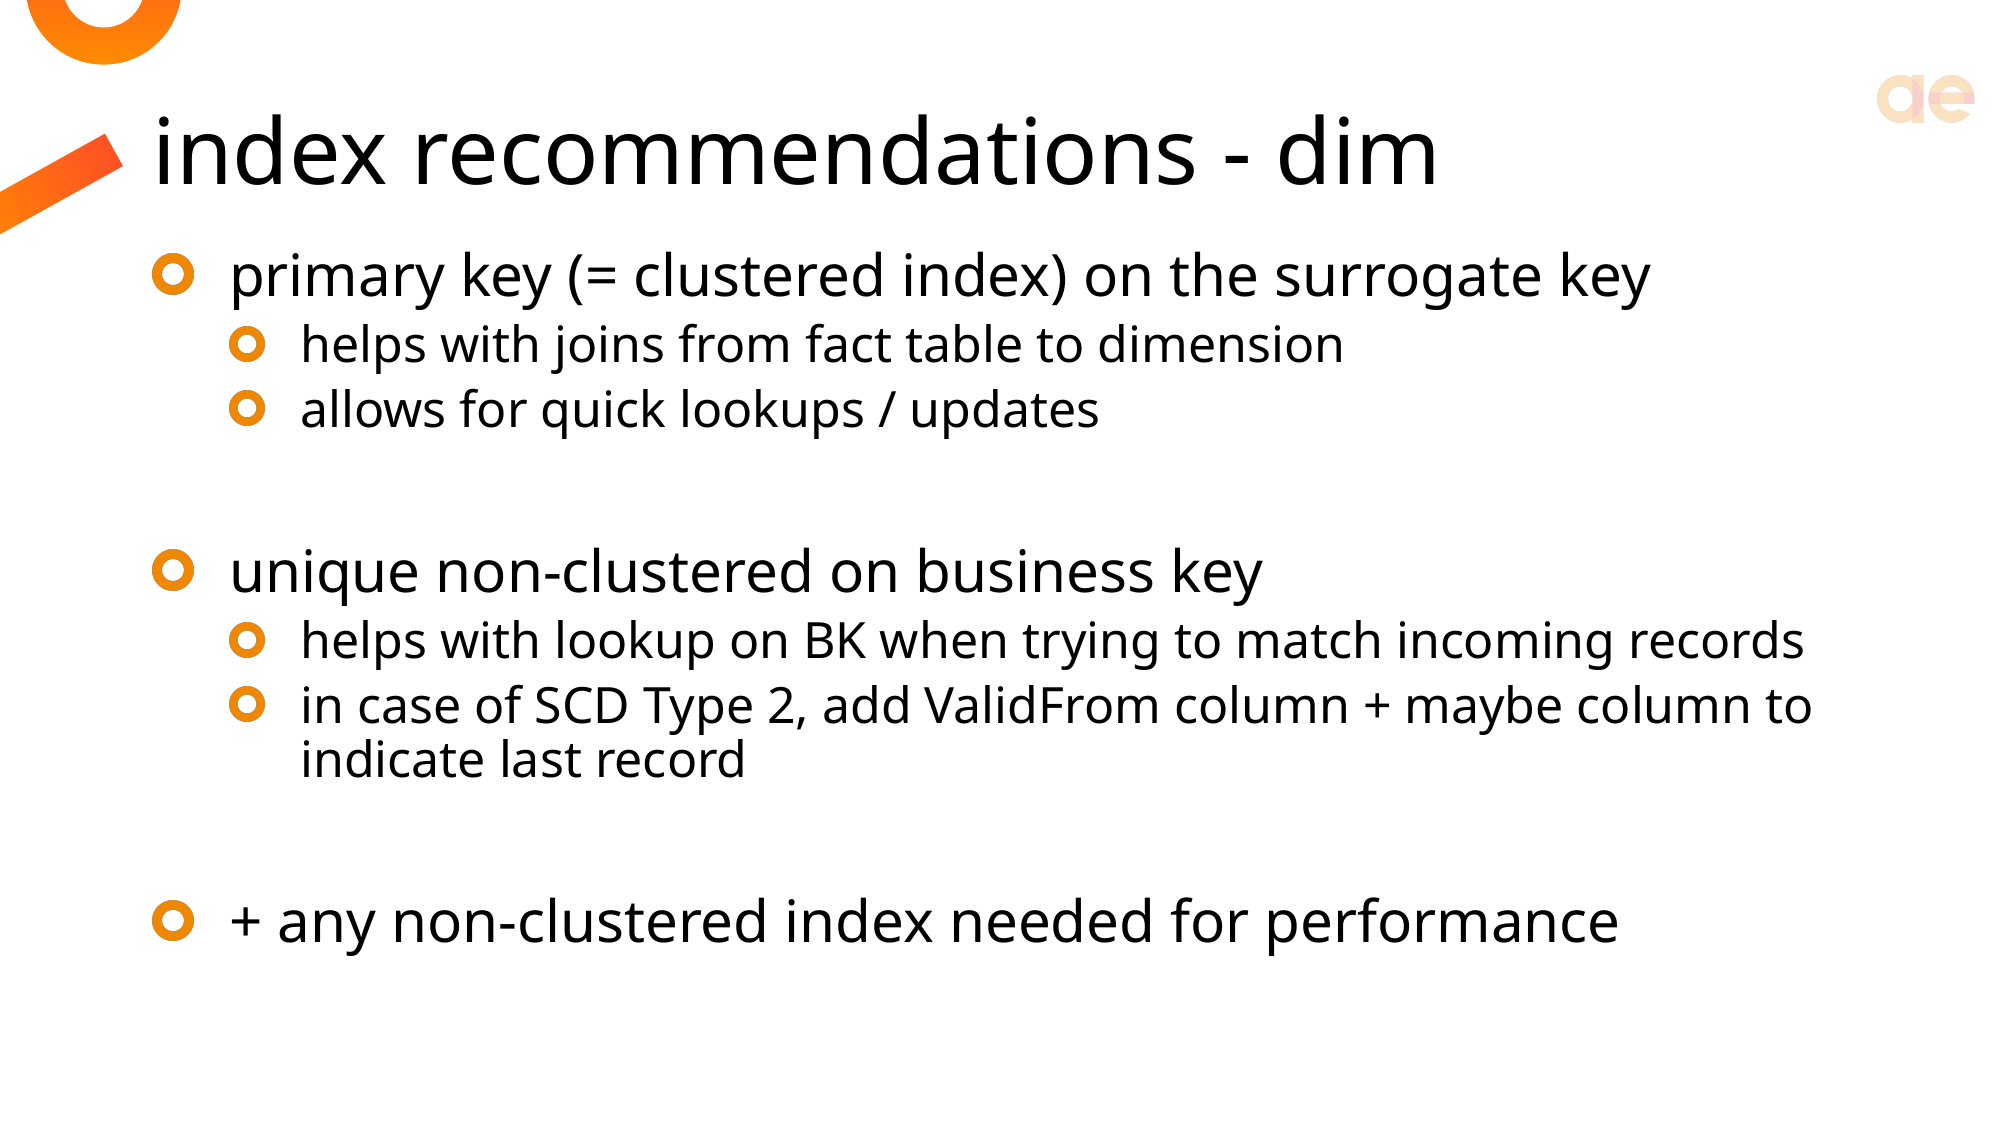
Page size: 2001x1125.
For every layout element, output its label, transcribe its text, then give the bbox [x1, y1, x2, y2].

picture [152, 900, 194, 941]
picture [1877, 75, 1975, 123]
picture [229, 390, 265, 426]
picture [229, 326, 265, 362]
list primary key (= clustered index) on the surrogate key helps with joins from fact table to dimension allows for quick lookups / updates unique non-clustered on business key helps with lookup on BK when trying to match incoming records in case of SCD Type 2, add ValidFrom column + maybe column to indicate last record + any non-clustered index needed for performance [137, 238, 1863, 1014]
picture [229, 686, 265, 722]
picture [152, 253, 194, 295]
picture [152, 549, 194, 591]
picture [229, 622, 265, 658]
title index recommendations - dim [137, 79, 1863, 212]
